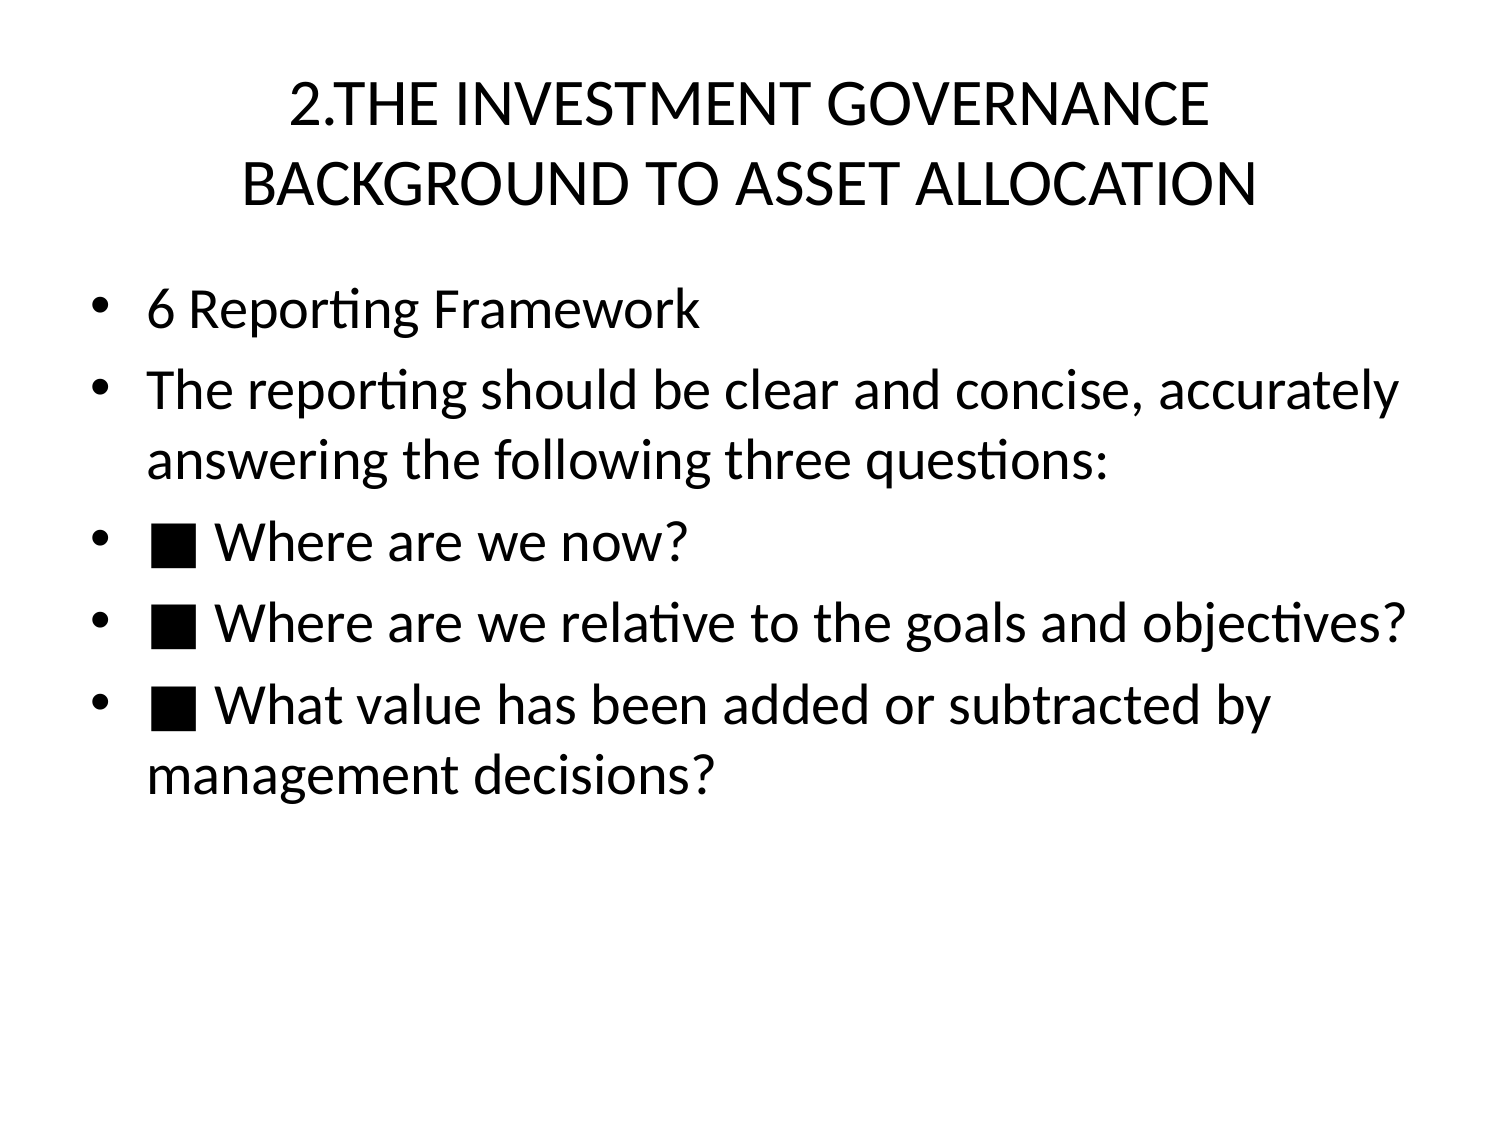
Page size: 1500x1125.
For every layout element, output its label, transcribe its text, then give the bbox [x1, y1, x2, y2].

list 6 Reporting Framework The reporting should be clear and concise, accurately answering the following three questions: ■ Where are we now? ■ Where are we relative to the goals and objectives? ■ What value has been added or subtracted by management decisions? [75, 262, 1425, 1005]
title 2.THE INVESTMENT GOVERNANCE BACKGROUND TO ASSET ALLOCATION [75, 45, 1425, 233]
